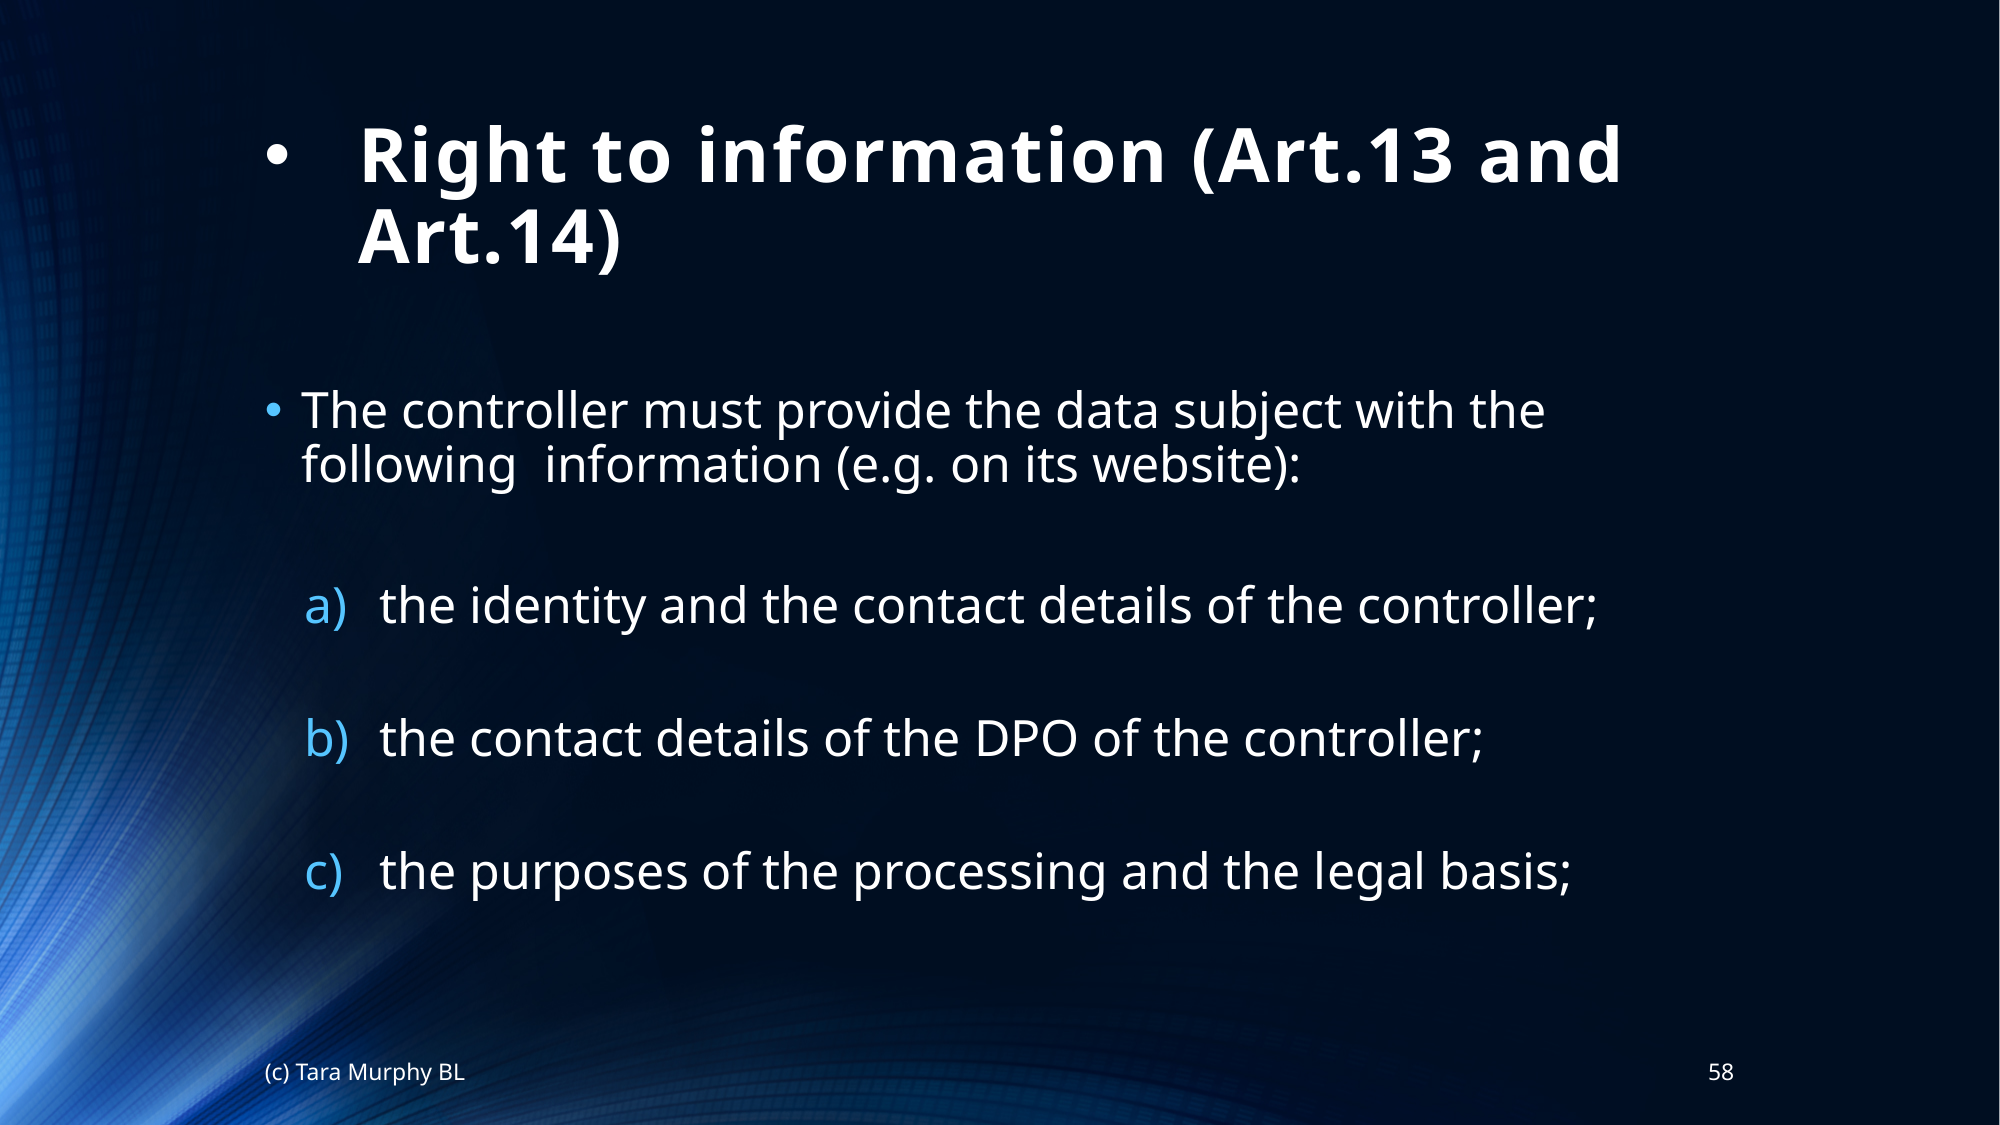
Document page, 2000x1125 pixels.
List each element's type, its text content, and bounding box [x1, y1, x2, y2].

picture [0, 0, 2000, 1125]
footer (c) Tara Murphy BL [249, 1050, 1325, 1096]
title Right to information (Art.13 and Art.14) [249, 62, 1750, 288]
slide_number 58 [1612, 1050, 1750, 1096]
list The controller must provide the data subject with the following information (e.g. on its website): the identity and the contact details of the controller; the contact details of the DPO of the controller; the purposes of the processing and the legal basis; [249, 312, 1749, 1035]
